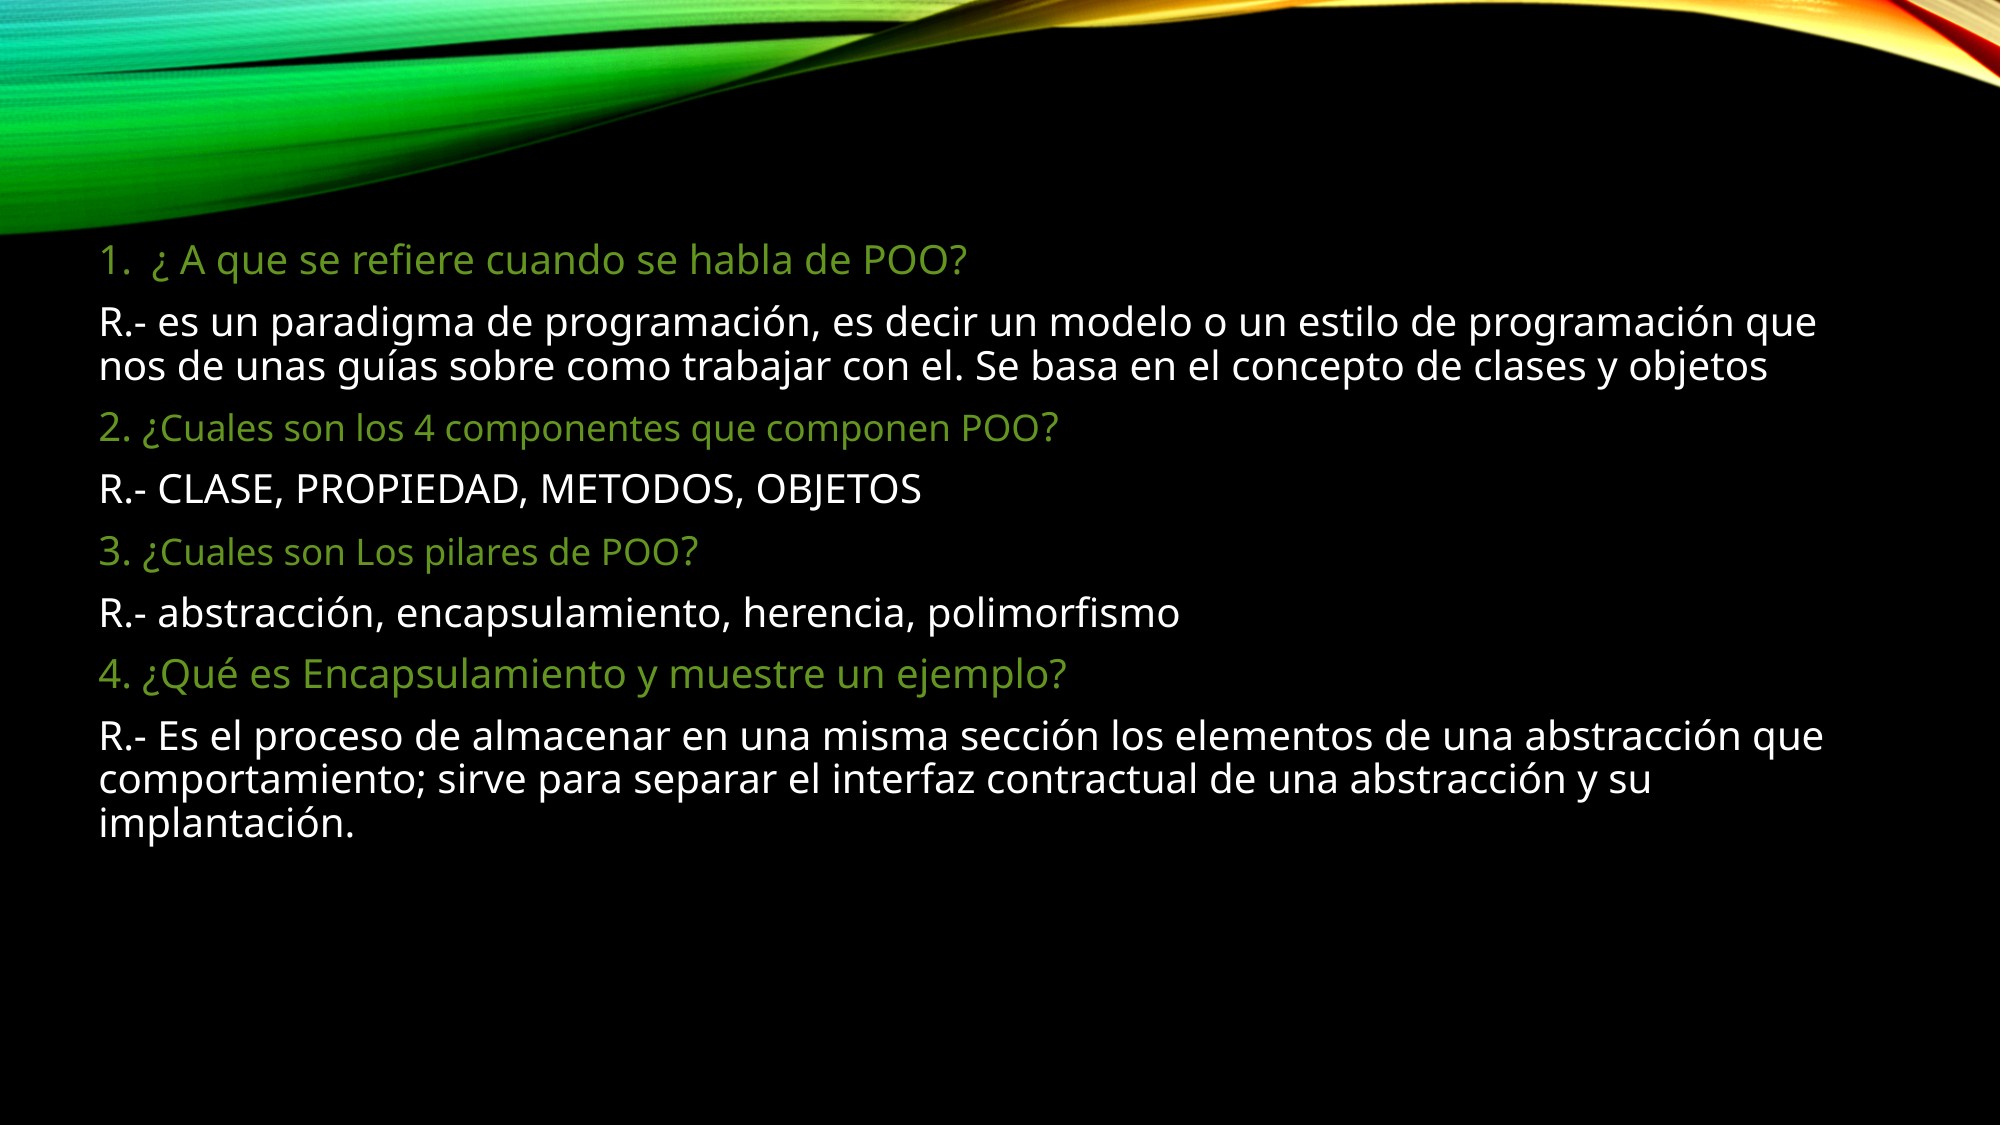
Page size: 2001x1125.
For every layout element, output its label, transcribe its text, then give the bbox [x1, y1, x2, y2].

list ¿ A que se refiere cuando se habla de POO? R.- es un paradigma de programación, es decir un modelo o un estilo de programación que nos de unas guías sobre como trabajar con el. Se basa en el concepto de clases y objetos 2. ¿Cuales son los 4 componentes que componen POO? R.- CLASE, PROPIEDAD, METODOS, OBJETOS 3. ¿Cuales son Los pilares de POO? R.- abstracción, encapsulamiento, herencia, polimorfismo 4. ¿Qué es Encapsulamiento y muestre un ejemplo? R.- Es el proceso de almacenar en una misma sección los elementos de una abstracción que comportamiento; sirve para separar el interfaz contractual de una abstracción y su implantación. [83, 232, 1859, 893]
picture [0, 0, 2000, 237]
